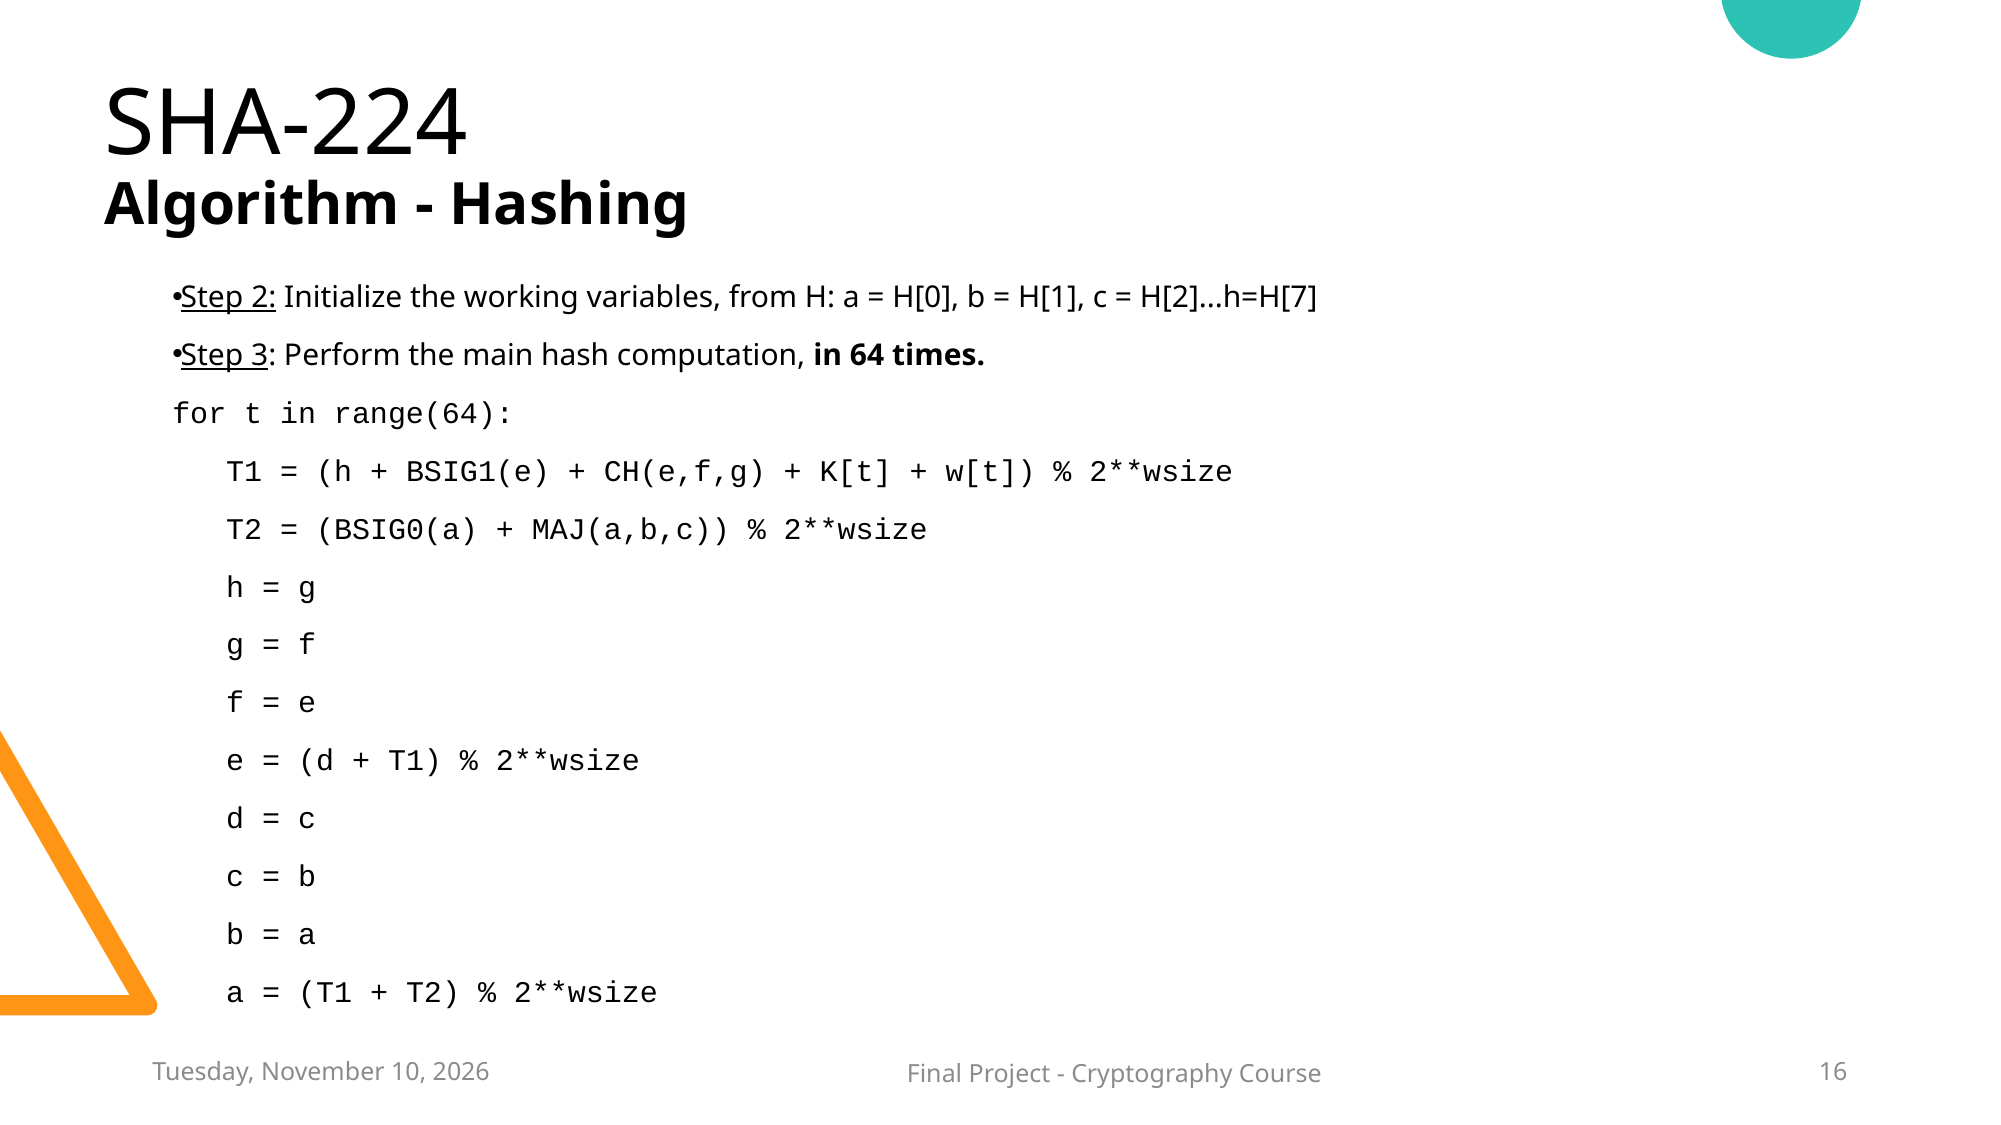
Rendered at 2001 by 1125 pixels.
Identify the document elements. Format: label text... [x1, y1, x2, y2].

slide_number 16 [1412, 1042, 1863, 1103]
list Step 2: Initialize the working variables, from H: a = H[0], b = H[1], c = H[2]...h=H[7] Step 3: Perform the main hash computation, in 64 times. for t in range(64): T1 = (h + BSIG1(e) + CH(e,f,g) + K[t] + w[t]) % 2**wsize T2 = (BSIG0(a) + MAJ(a,b,c)) % 2**wsize h = g g = f f = e e = (d + T1) % 2**wsize d = c c = b b = a a = (T1 + T2) % 2**wsize [157, 264, 1892, 1023]
title SHA-224 Algorithm - Hashing [89, 47, 974, 265]
footer Final Project - Cryptography Course [662, 1042, 1338, 1103]
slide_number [137, 1042, 588, 1103]
